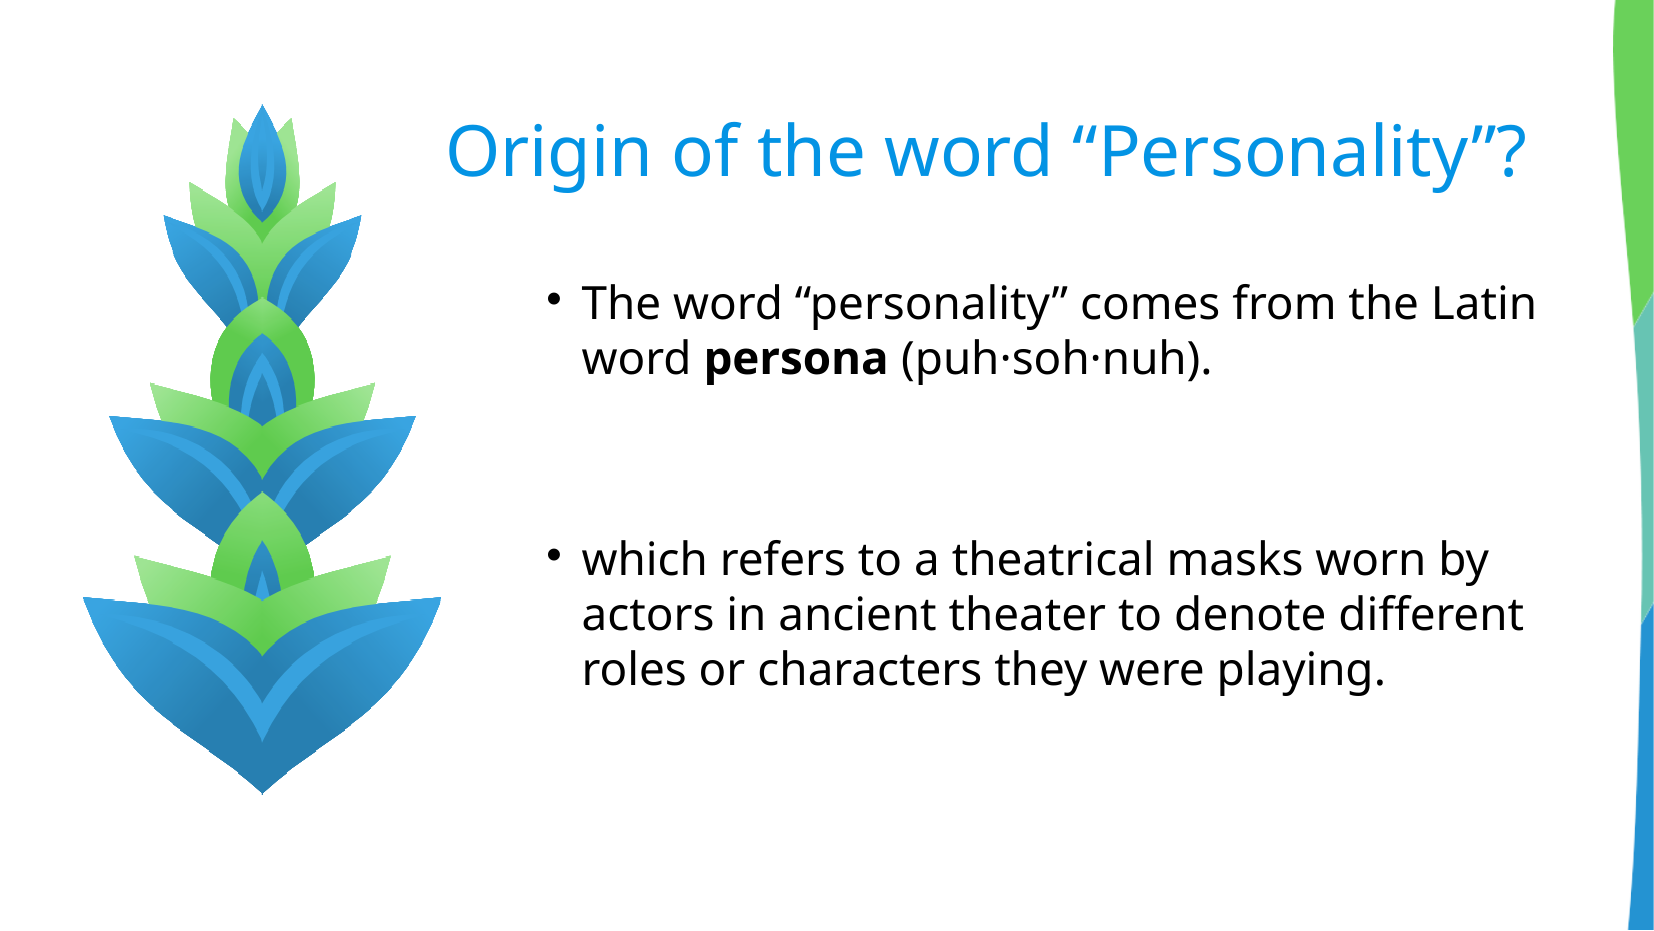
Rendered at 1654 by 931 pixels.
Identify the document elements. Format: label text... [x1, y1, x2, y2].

picture [83, 104, 441, 795]
picture [1613, 0, 1654, 930]
text_box The word “personality” comes from the Latin word persona (puh·soh·nuh). which refers to a theatrical masks worn by actors in ancient theater to denote different roles or characters they were playing. [531, 198, 1562, 703]
text_box Origin of the word “Personality”? [430, 97, 1642, 198]
